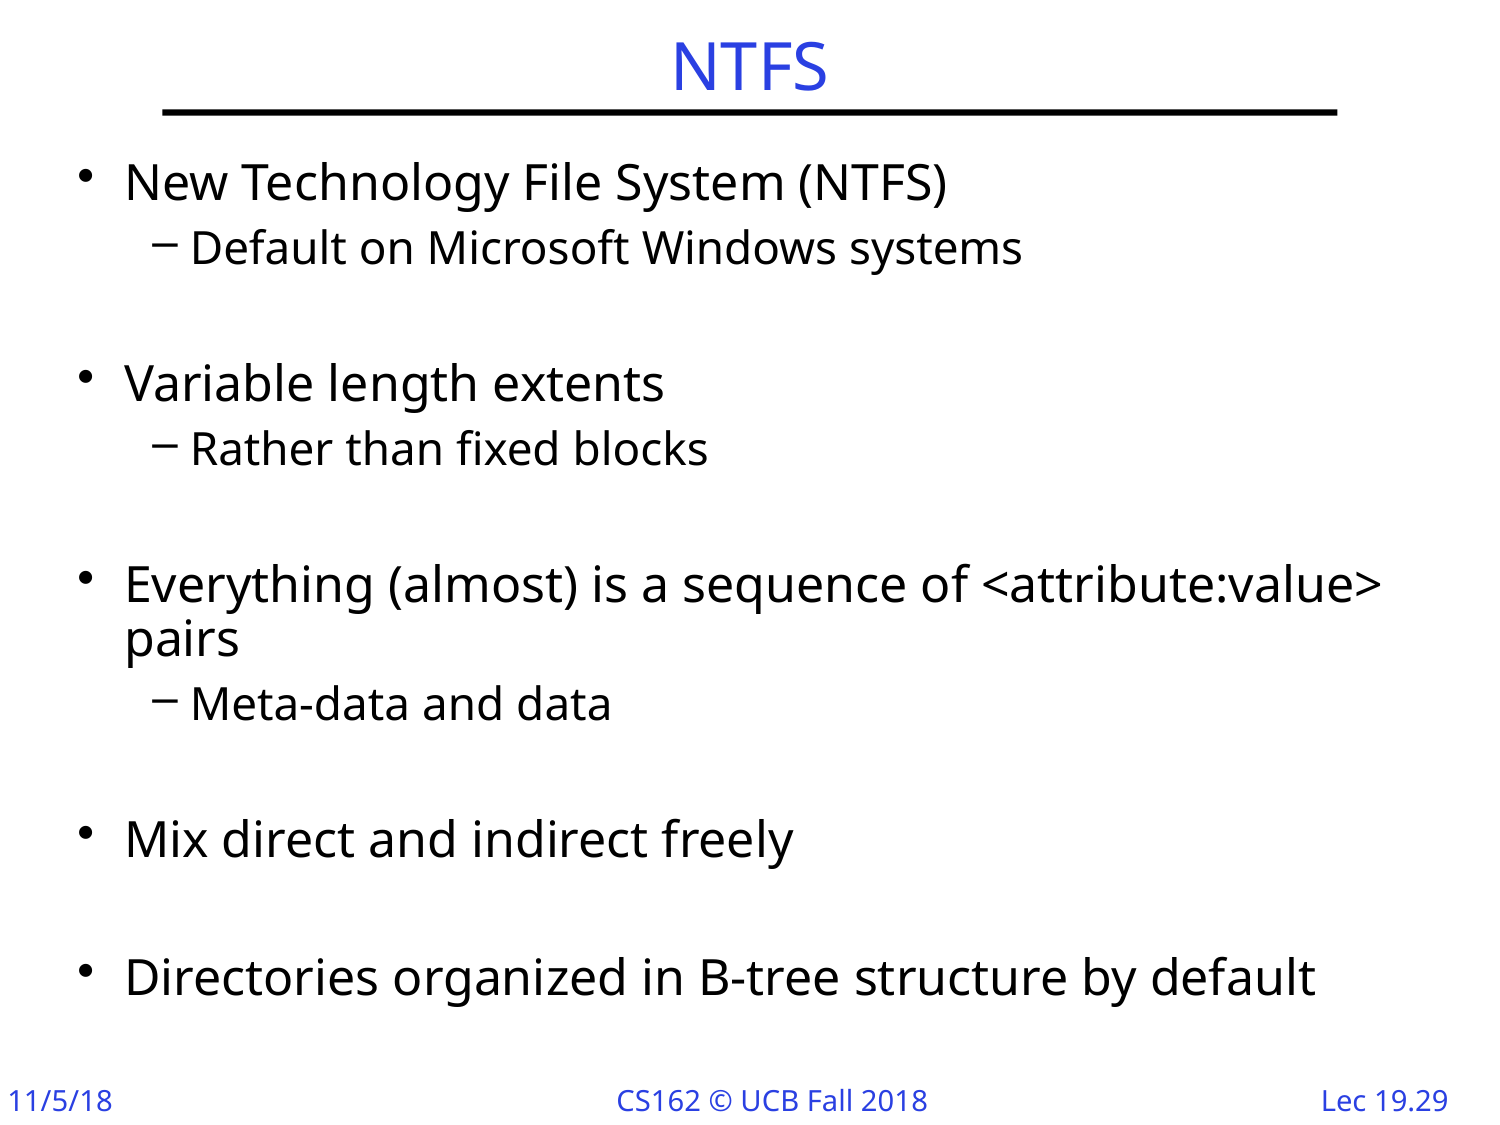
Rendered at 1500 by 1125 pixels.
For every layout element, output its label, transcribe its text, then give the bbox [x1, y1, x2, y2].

title NTFS [162, 24, 1338, 113]
list New Technology File System (NTFS) Default on Microsoft Windows systems Variable length extents Rather than fixed blocks Everything (almost) is a sequence of <attribute:value> pairs Meta-data and data Mix direct and indirect freely Directories organized in B-tree structure by default [62, 149, 1450, 1075]
